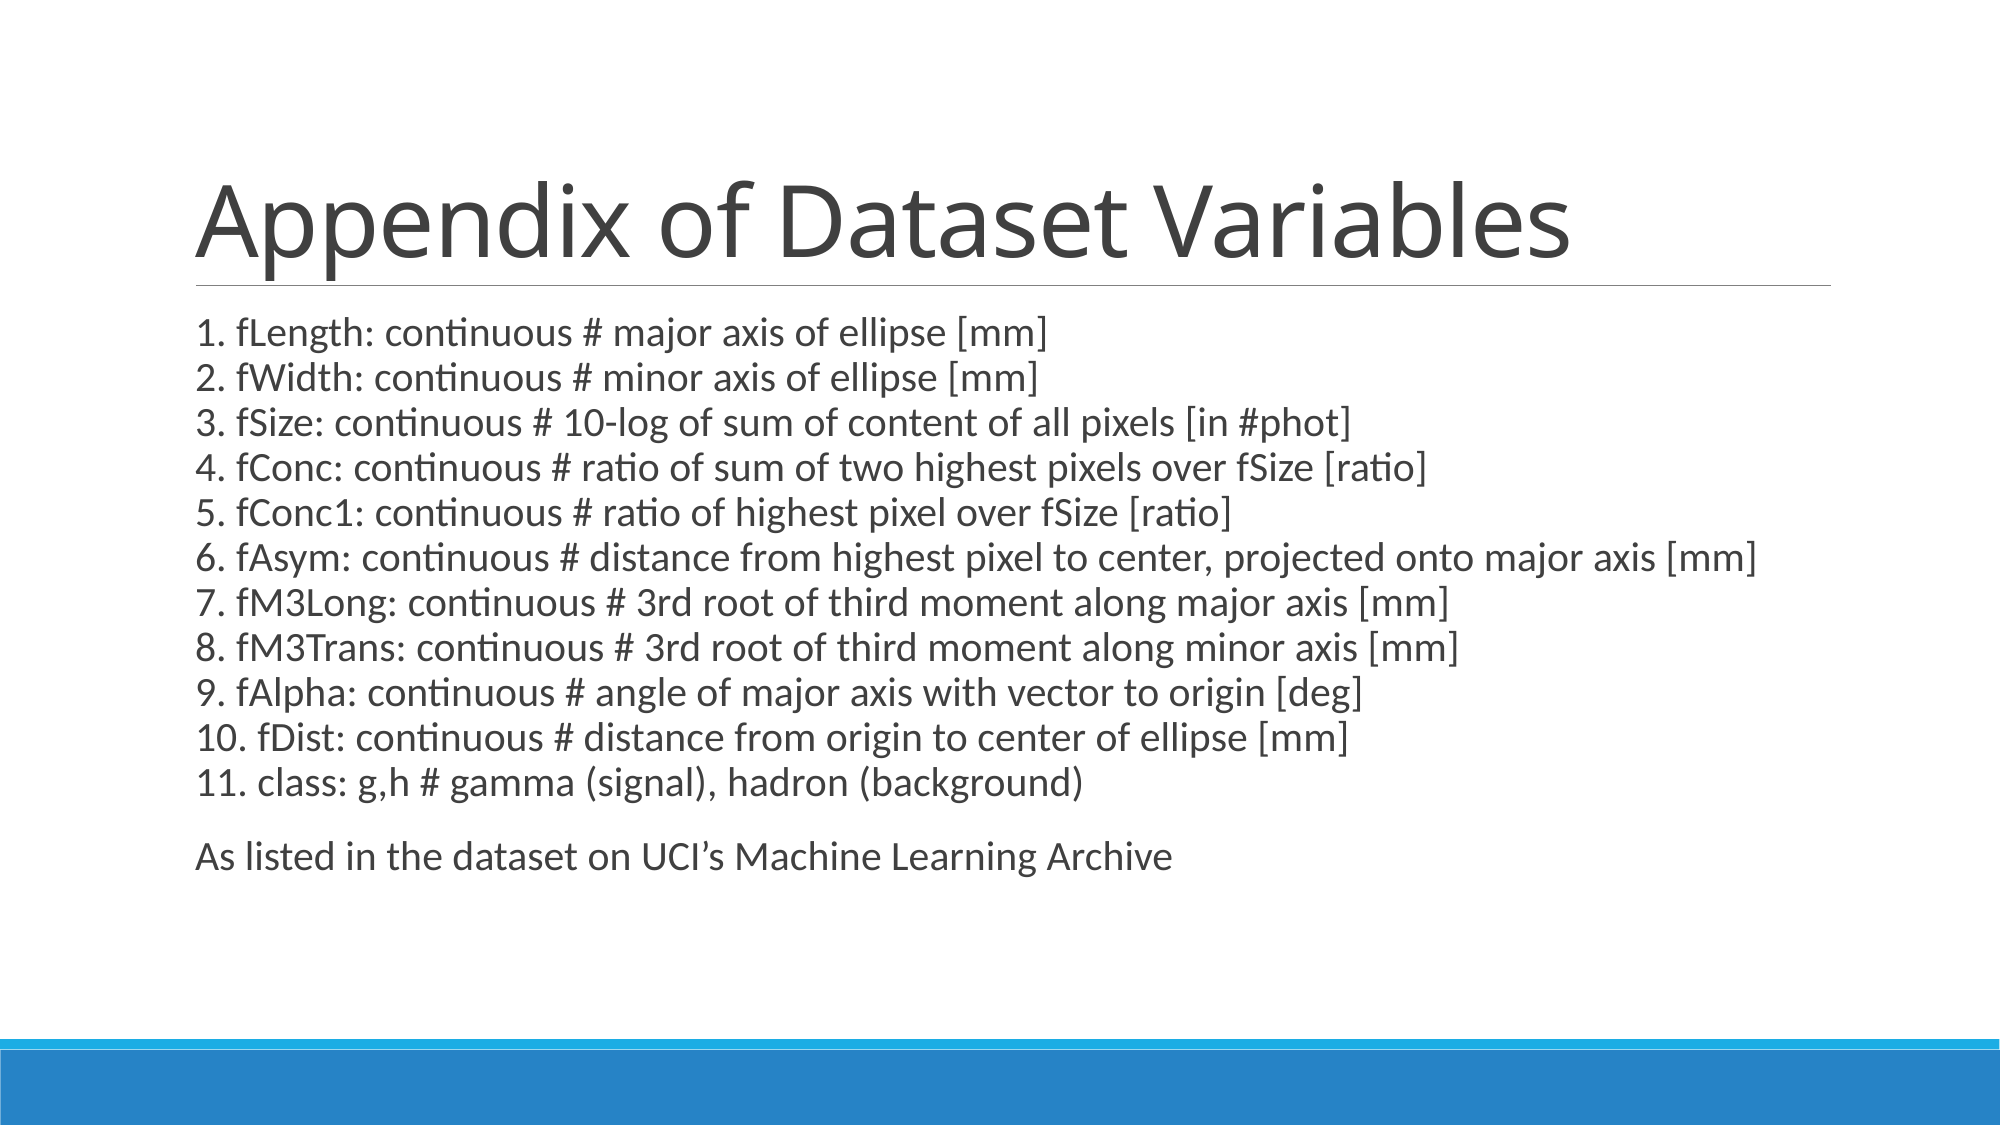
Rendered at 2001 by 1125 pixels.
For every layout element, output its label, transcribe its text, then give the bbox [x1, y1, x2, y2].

title Appendix of Dataset Variables [180, 47, 1830, 285]
list 1. fLength: continuous # major axis of ellipse [mm] 2. fWidth: continuous # minor axis of ellipse [mm] 3. fSize: continuous # 10-log of sum of content of all pixels [in #phot] 4. fConc: continuous # ratio of sum of two highest pixels over fSize [ratio] 5. fConc1: continuous # ratio of highest pixel over fSize [ratio] 6. fAsym: continuous # distance from highest pixel to center, projected onto major axis [mm] 7. fM3Long: continuous # 3rd root of third moment along major axis [mm] 8. fM3Trans: continuous # 3rd root of third moment along minor axis [mm] 9. fAlpha: continuous # angle of major axis with vector to origin [deg] 10. fDist: continuous # distance from origin to center of ellipse [mm] 11. class: g,h # gamma (signal), hadron (background) As listed in the dataset on UCI’s Machine Learning Archive [180, 302, 1830, 963]
